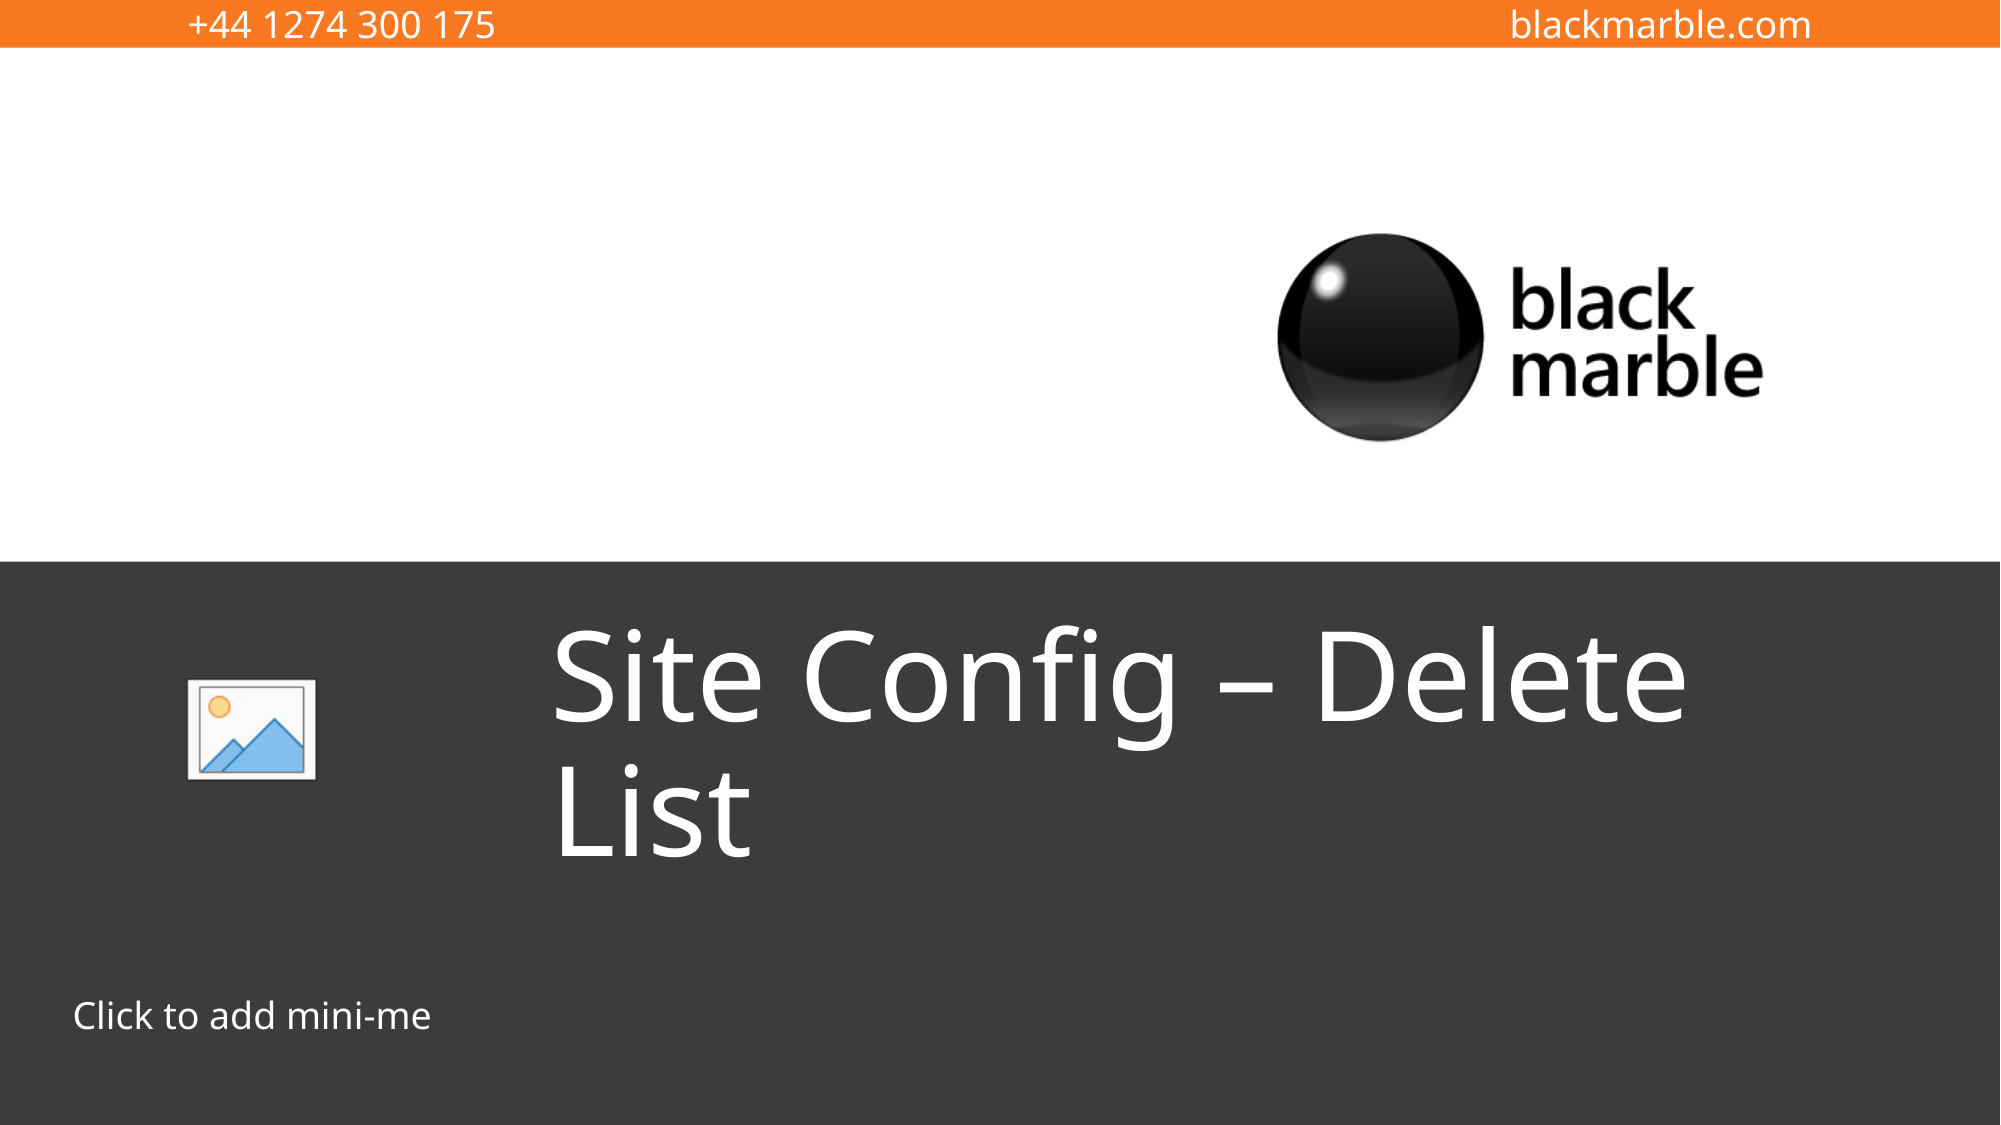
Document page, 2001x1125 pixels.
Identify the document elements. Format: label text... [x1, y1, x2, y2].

title Site Config – Delete List [535, 587, 1862, 892]
picture [1263, 224, 1770, 454]
picture [93, 416, 412, 1045]
